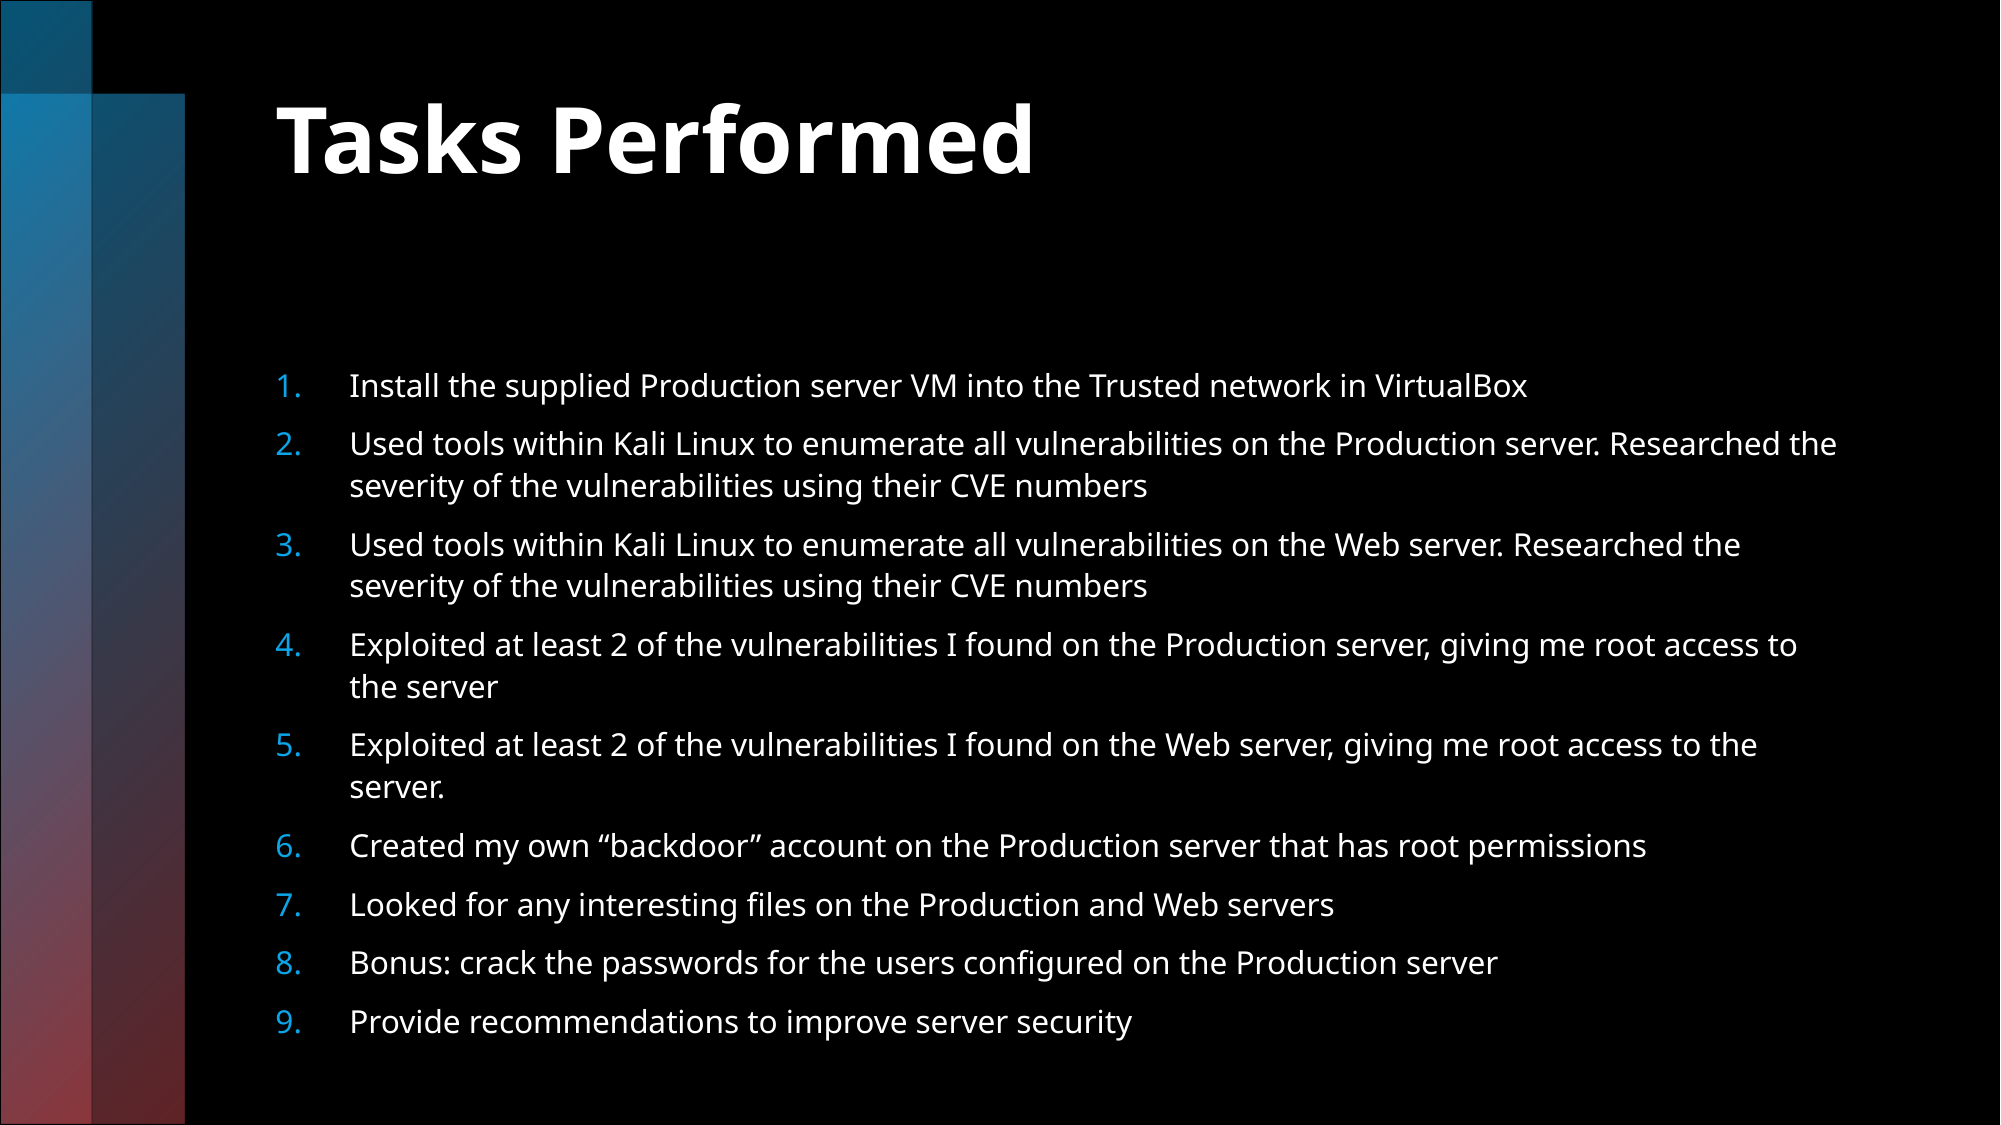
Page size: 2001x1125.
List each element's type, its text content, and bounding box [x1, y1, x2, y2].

list Install the supplied Production server VM into the Trusted network in VirtualBox Used tools within Kali Linux to enumerate all vulnerabilities on the Production server. Researched the severity of the vulnerabilities using their CVE numbers Used tools within Kali Linux to enumerate all vulnerabilities on the Web server. Researched the severity of the vulnerabilities using their CVE numbers Exploited at least 2 of the vulnerabilities I found on the Production server, giving me root access to the server Exploited at least 2 of the vulnerabilities I found on the Web server, giving me root access to the server. Created my own “backdoor” account on the Production server that has root permissions Looked for any interesting files on the Production and Web servers Bonus: crack the passwords for the users configured on the Production server Provide recommendations to improve server security [260, 354, 1863, 1049]
title Tasks Performed [260, 74, 1817, 329]
